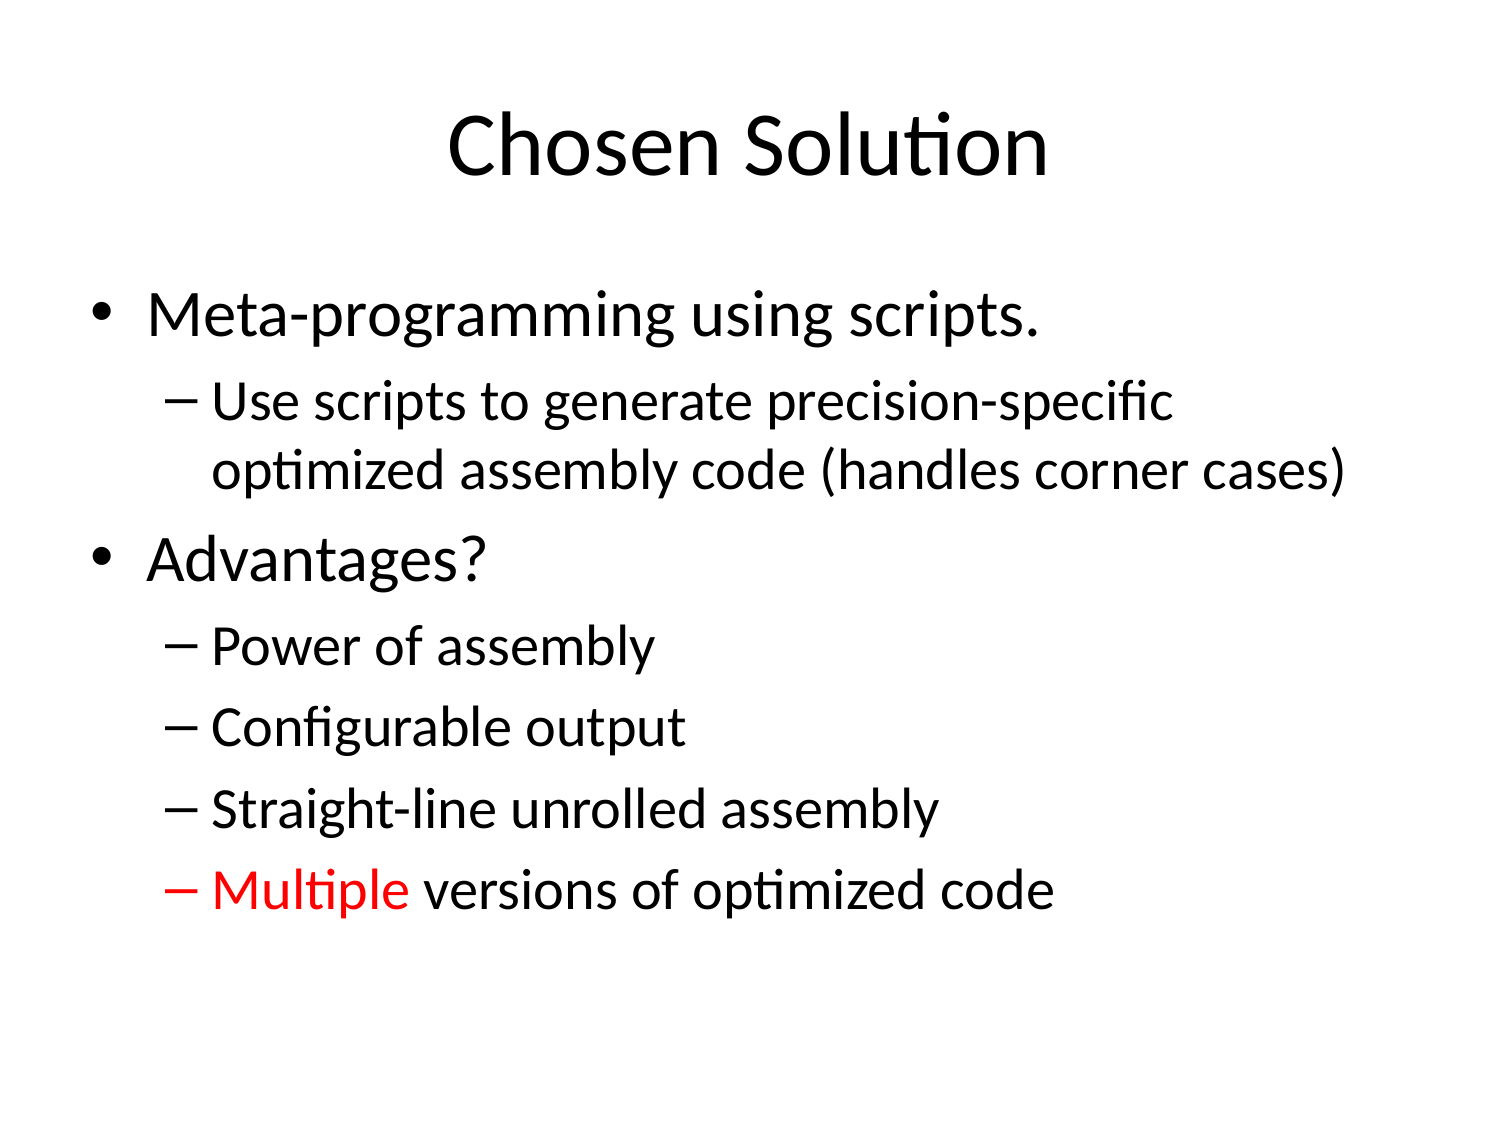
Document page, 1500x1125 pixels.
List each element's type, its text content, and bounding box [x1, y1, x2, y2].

title Chosen Solution [75, 45, 1425, 233]
list Meta-programming using scripts. Use scripts to generate precision-specific optimized assembly code (handles corner cases) Advantages? Power of assembly Configurable output Straight-line unrolled assembly Multiple versions of optimized code [75, 262, 1425, 1005]
